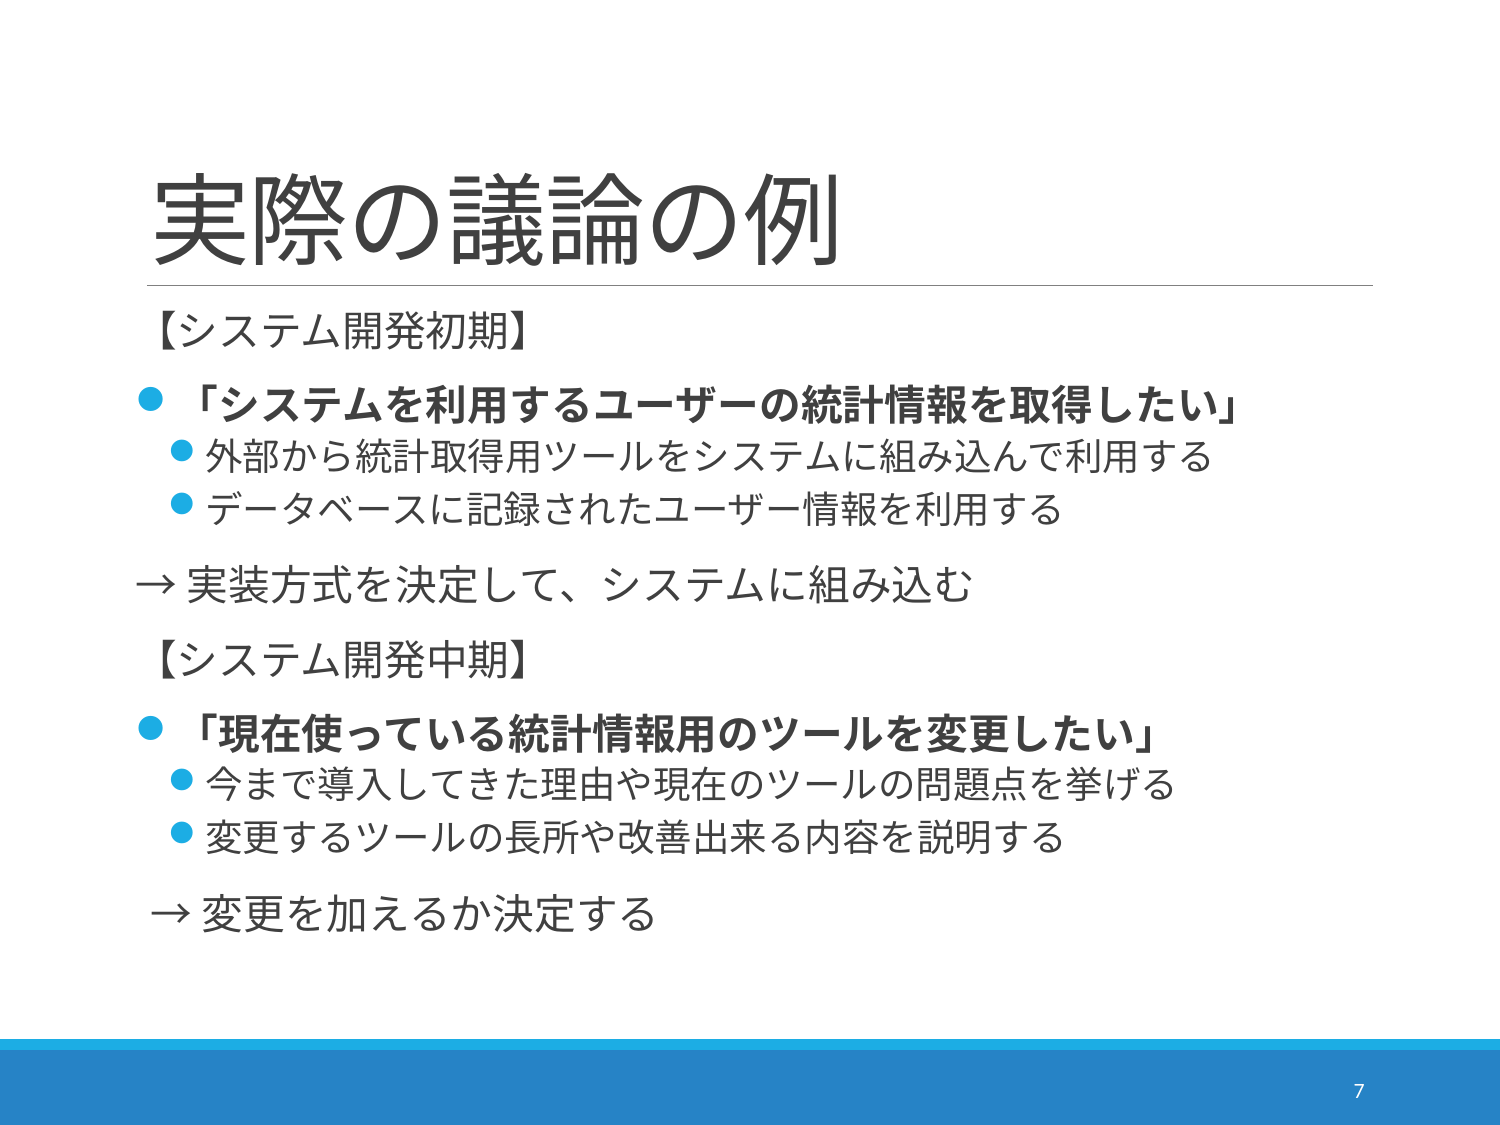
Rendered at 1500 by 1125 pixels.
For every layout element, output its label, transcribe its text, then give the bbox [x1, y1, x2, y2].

list 【システム開発初期】 「システムを利用するユーザーの統計情報を取得したい」 外部から統計取得用ツールをシステムに組み込んで利用する データベースに記録されたユーザー情報を利用する →実装方式を決定して、システムに組み込む 【システム開発中期】 「現在使っている統計情報用のツールを変更したい」 今まで導入してきた理由や現在のツールの問題点を挙げる 変更するツールの長所や改善出来る内容を説明する →変更を加えるか決定する [135, 302, 1373, 963]
slide_number 7 [1218, 1059, 1380, 1120]
title 実際の議論の例 [135, 47, 1373, 285]
